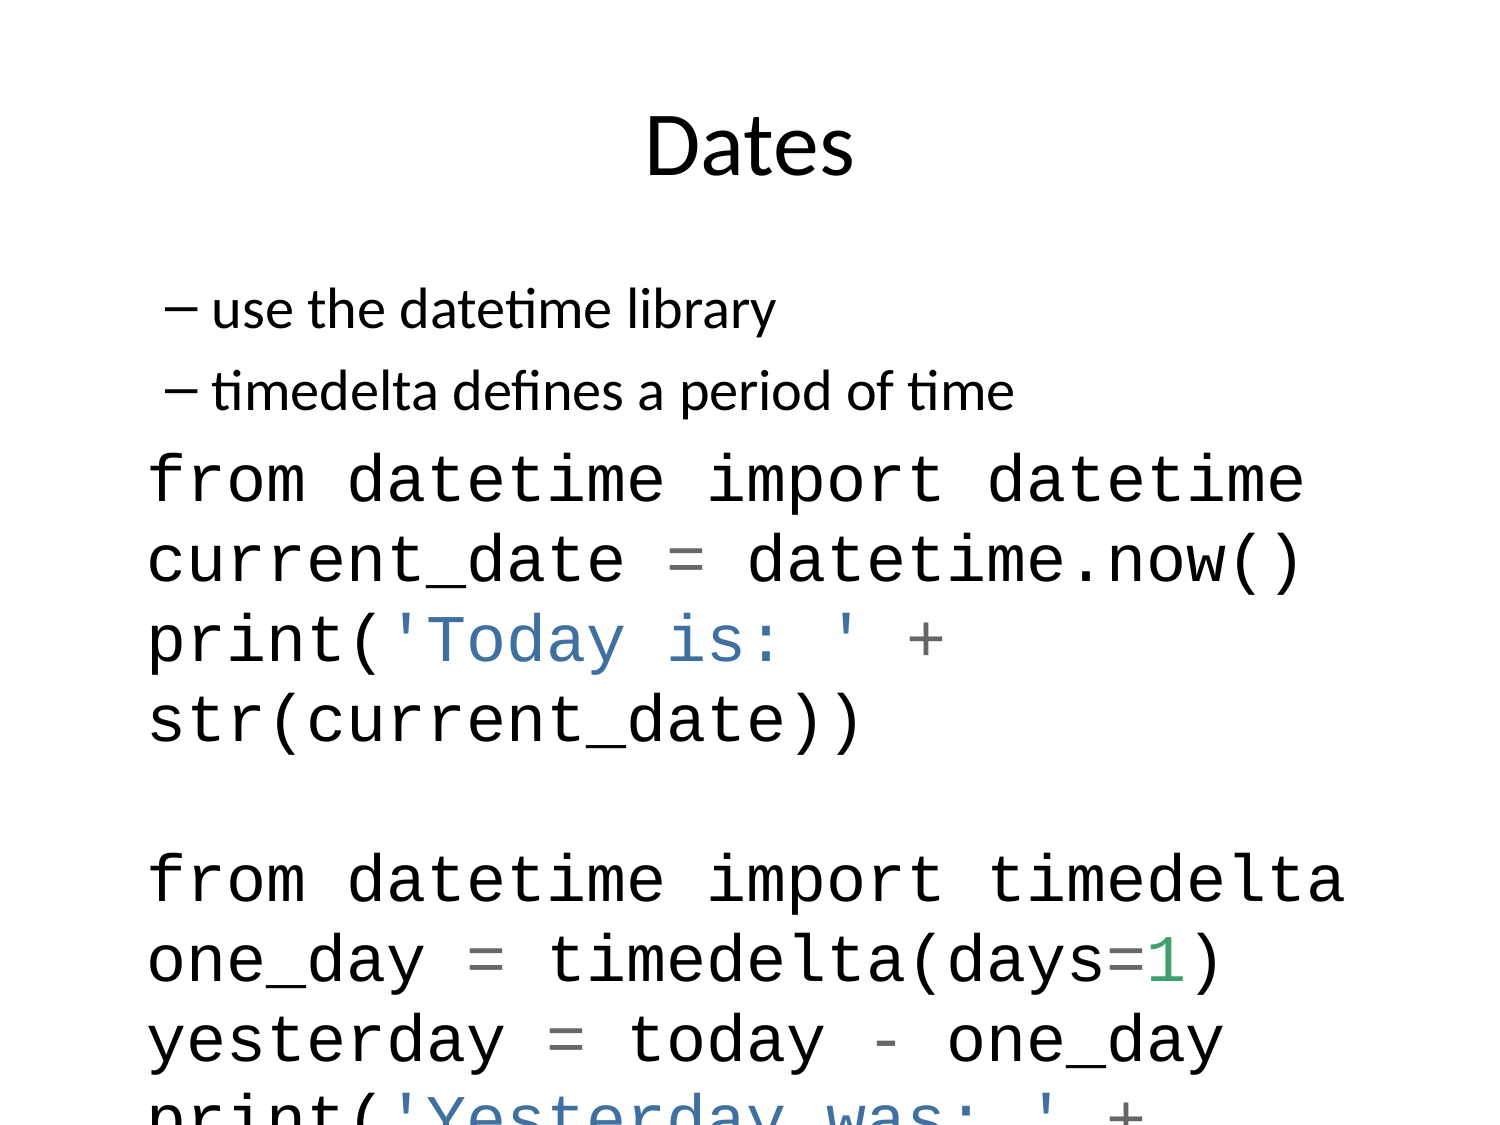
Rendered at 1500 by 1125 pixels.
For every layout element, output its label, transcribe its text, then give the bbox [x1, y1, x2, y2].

list use the datetime library timedelta defines a period of time from datetime import datetime current_date = datetime.now() print('Today is: ' + str(current_date)) from datetime import timedelta one_day = timedelta(days=1) yesterday = today - one_day print('Yesterday was: ' + str(yesterday)) birthday_date = datetime.strptime(birthday, '%d/%m/%Y') print ('Birthday: ' + str(birthday_date)) [75, 262, 1425, 1005]
title Dates [75, 45, 1425, 233]
